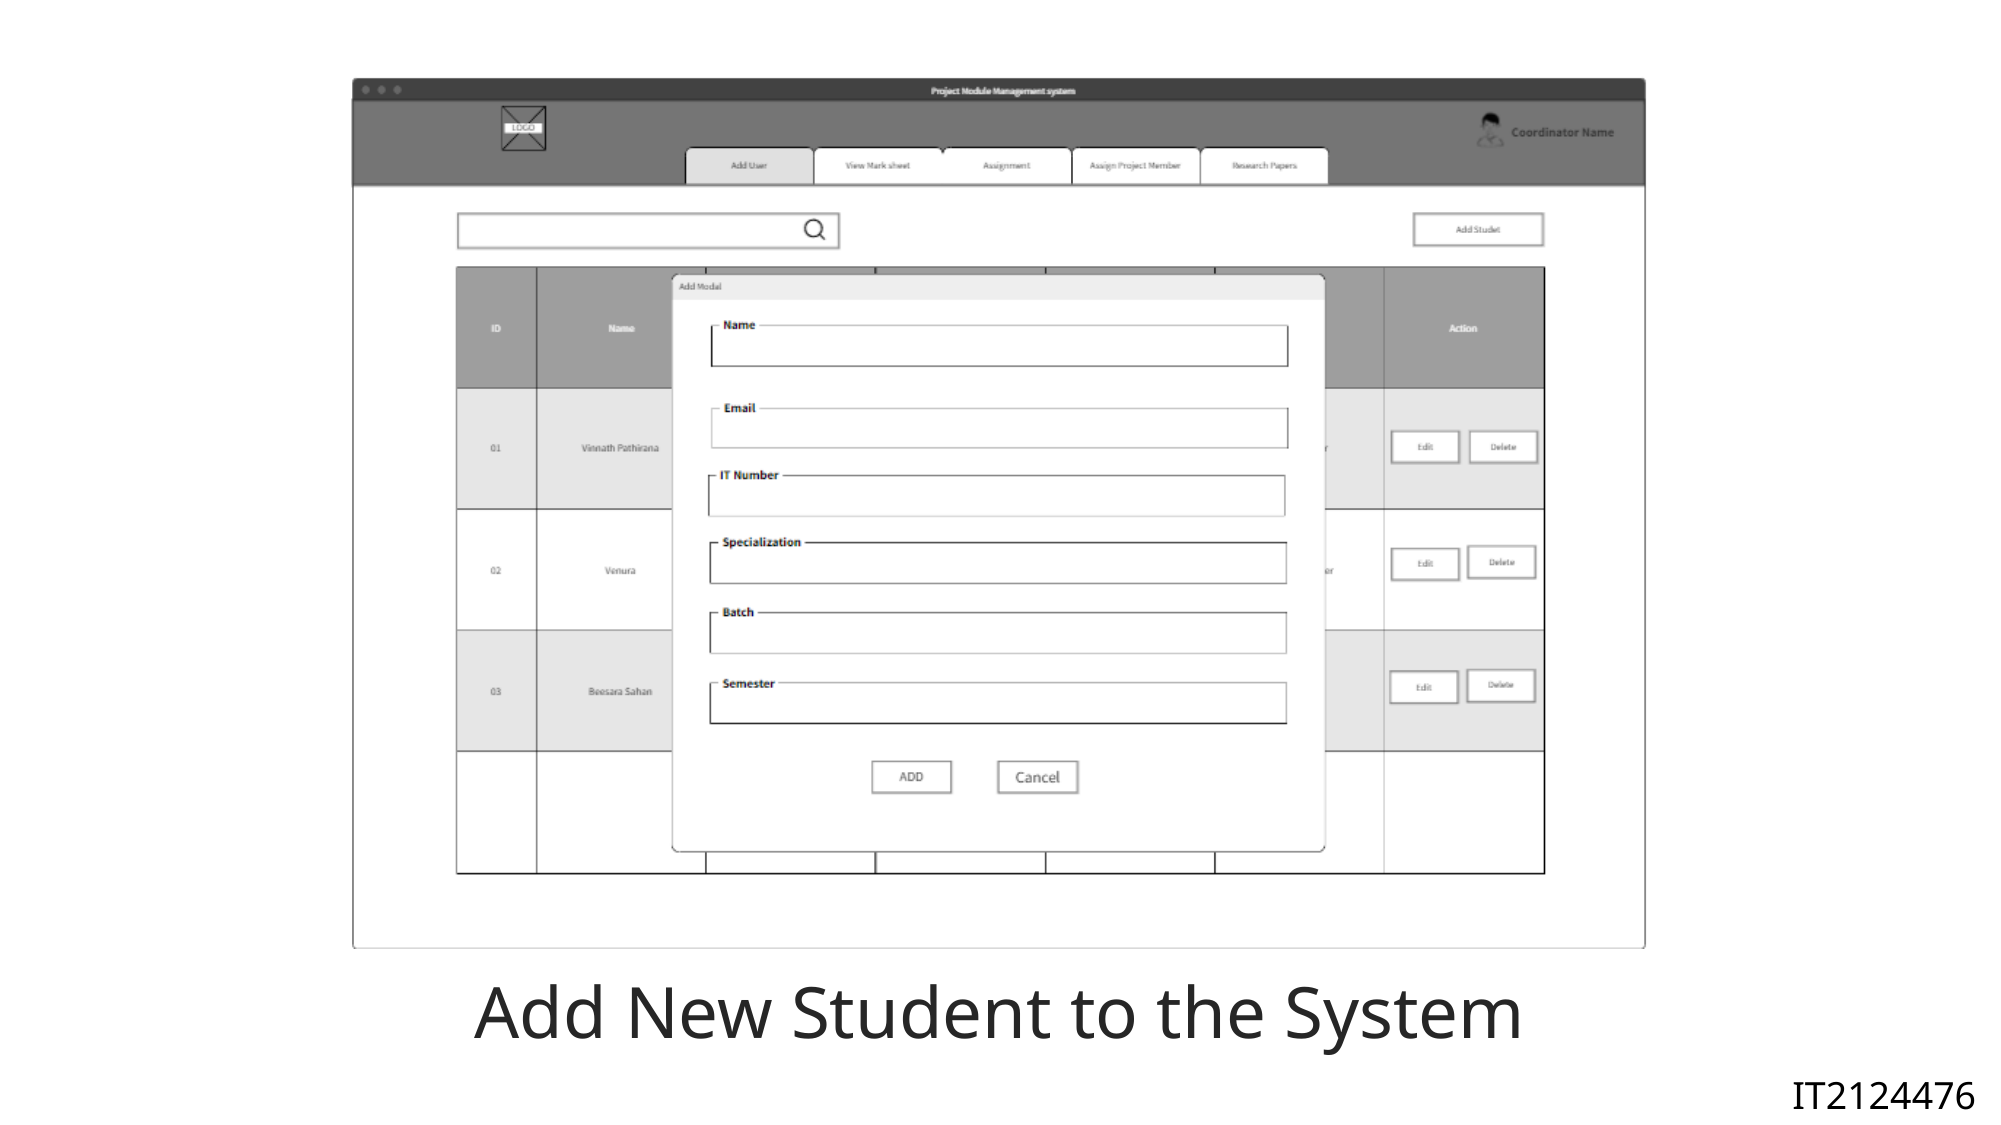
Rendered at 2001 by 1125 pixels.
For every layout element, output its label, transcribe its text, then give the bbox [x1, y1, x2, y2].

picture [351, 74, 1649, 949]
text_box Add New Student to the System [80, 954, 1920, 1077]
text_box IT21244766 [1777, 1064, 2000, 1125]
